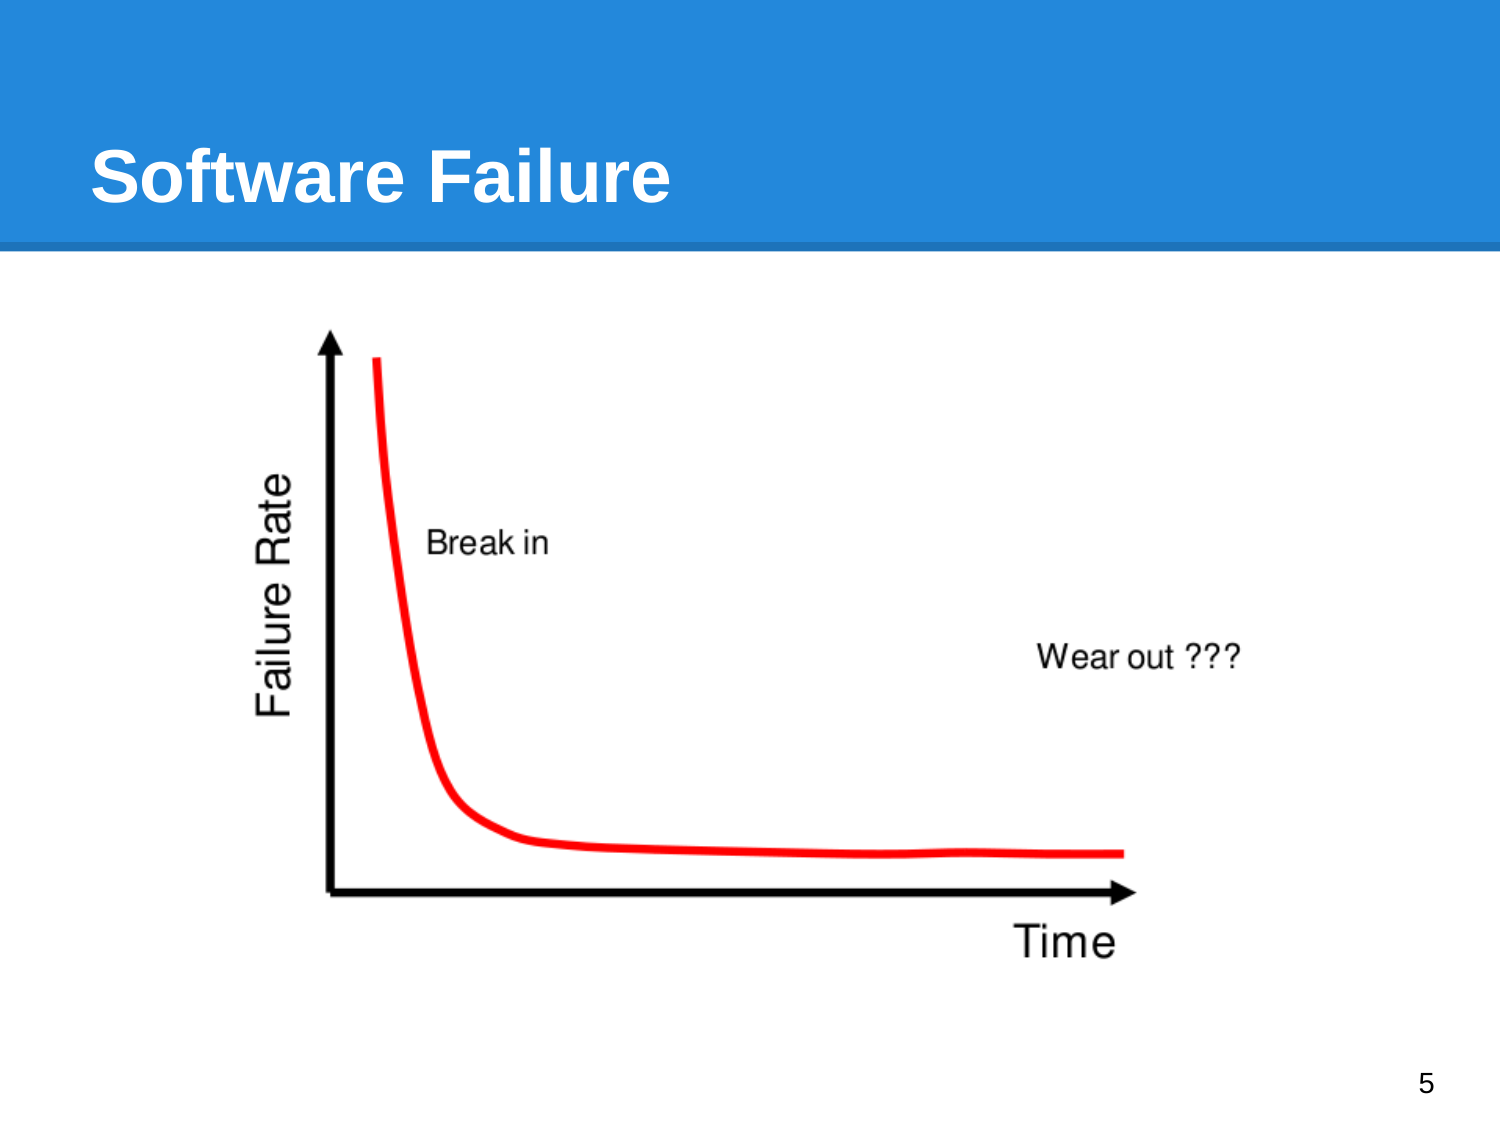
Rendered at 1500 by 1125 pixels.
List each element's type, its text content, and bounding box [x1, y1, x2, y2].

slide_number ‹#› [1403, 1038, 1494, 1125]
picture [235, 308, 1265, 993]
title Software Failure [75, 45, 1425, 233]
